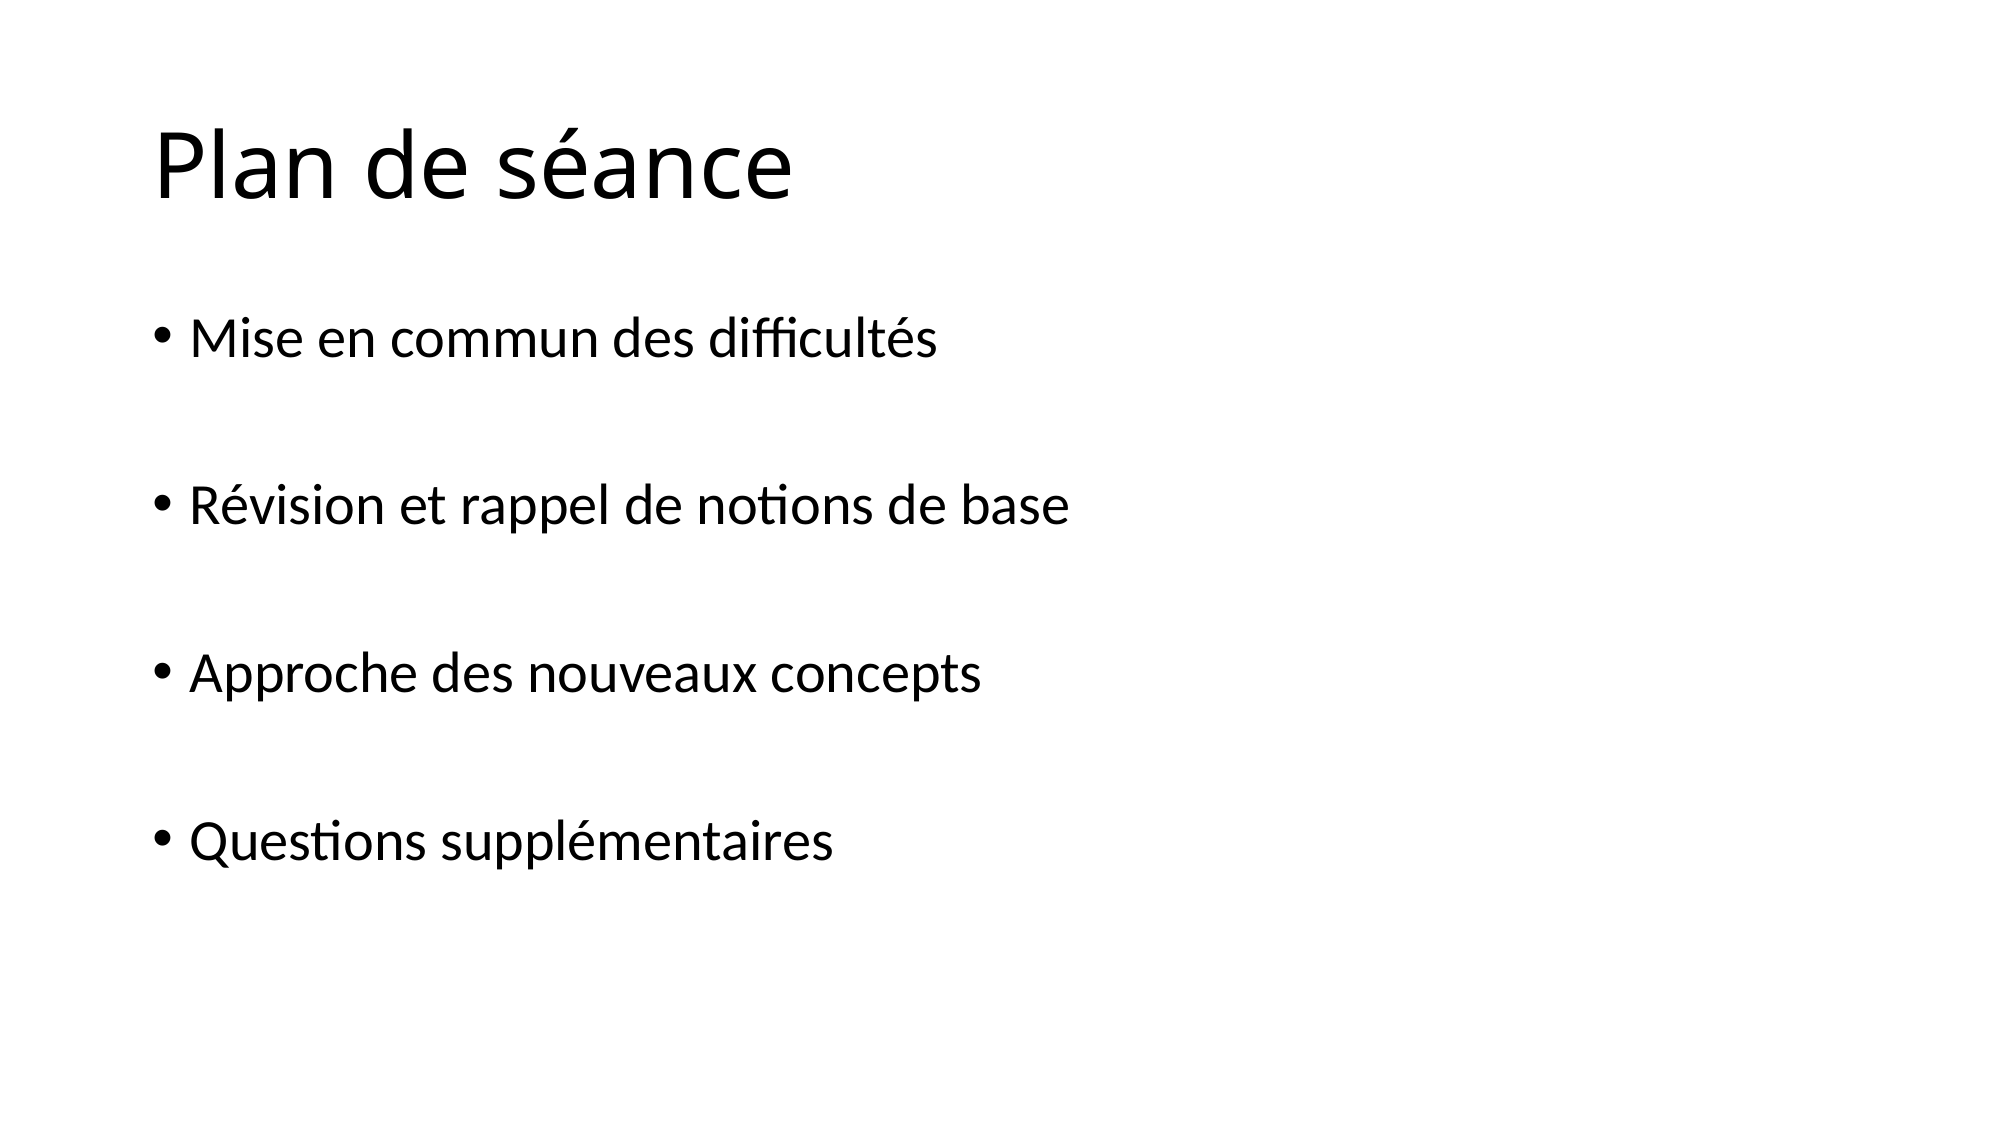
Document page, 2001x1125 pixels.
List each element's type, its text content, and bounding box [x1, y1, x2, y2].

list Mise en commun des difficultés Révision et rappel de notions de base Approche des nouveaux concepts Questions supplémentaires [137, 299, 1863, 1014]
title Plan de séance [137, 59, 1863, 278]
